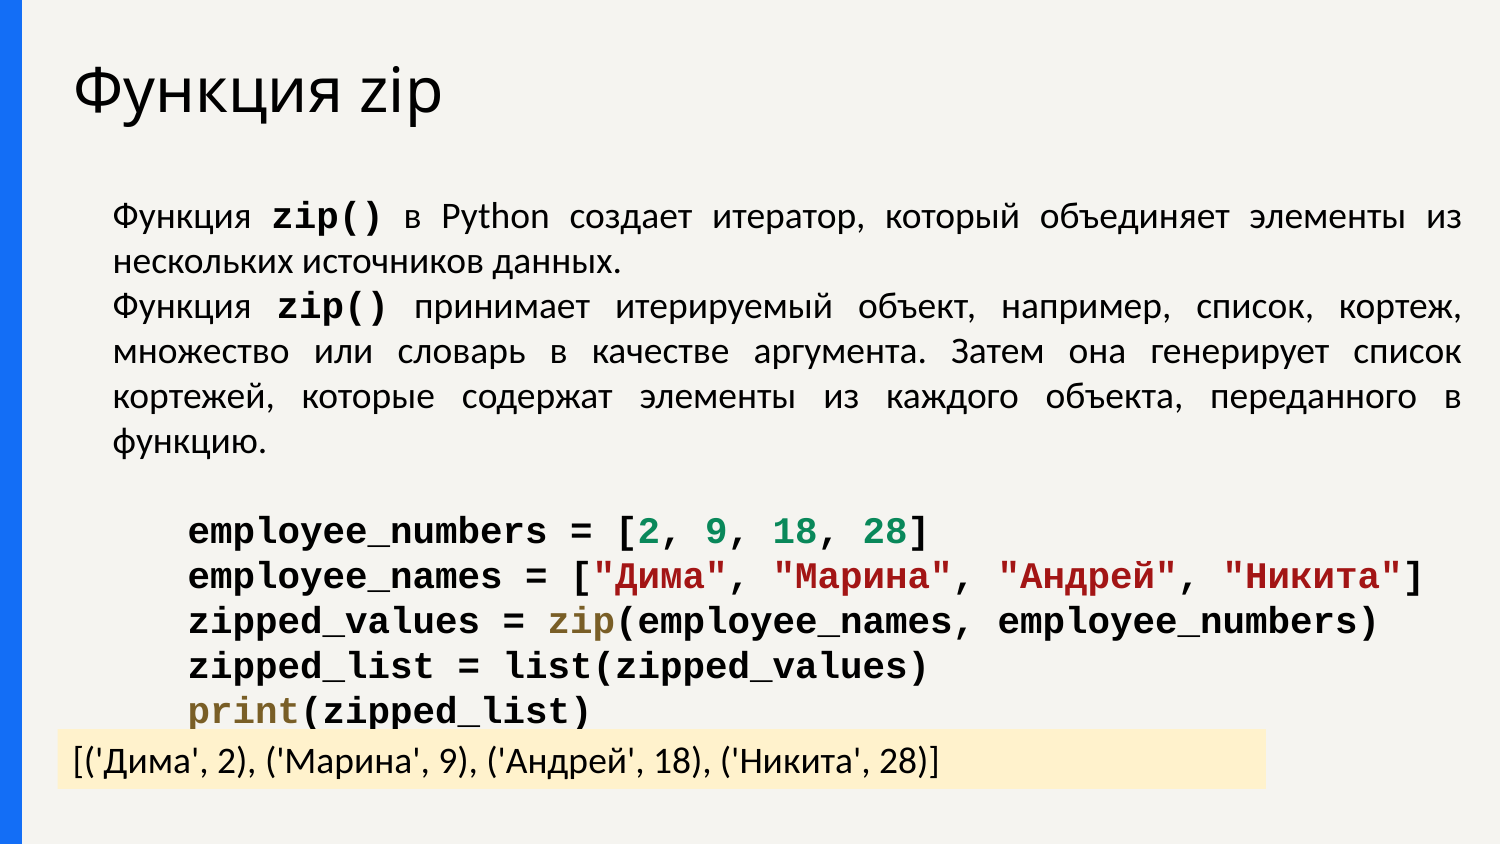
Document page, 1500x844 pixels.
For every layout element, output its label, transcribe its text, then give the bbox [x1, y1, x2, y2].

text_box [0, 0, 22, 844]
title Функция zip [58, 34, 1324, 188]
text_box Функция zip() в Python создает итератор, который объединяет элементы из нескольких источников данных. Функция zip() принимает итерируемый объект, например, список, кортеж, множество или словарь в качестве аргумента. Затем она генерирует список кортежей, которые содержат элементы из каждого объекта, переданного в функцию. employee_numbers = [2, 9, 18, 28] employee_names = ["Дима", "Марина", "Андрей", "Никита"] zipped_values = zip(employee_names, employee_numbers) zipped_list = list(zipped_values) print(zipped_list) [97, 183, 1478, 784]
text_box [('Дима', 2), ('Марина', 9), ('Андрей', 18), ('Никита', 28)] [57, 729, 1266, 789]
